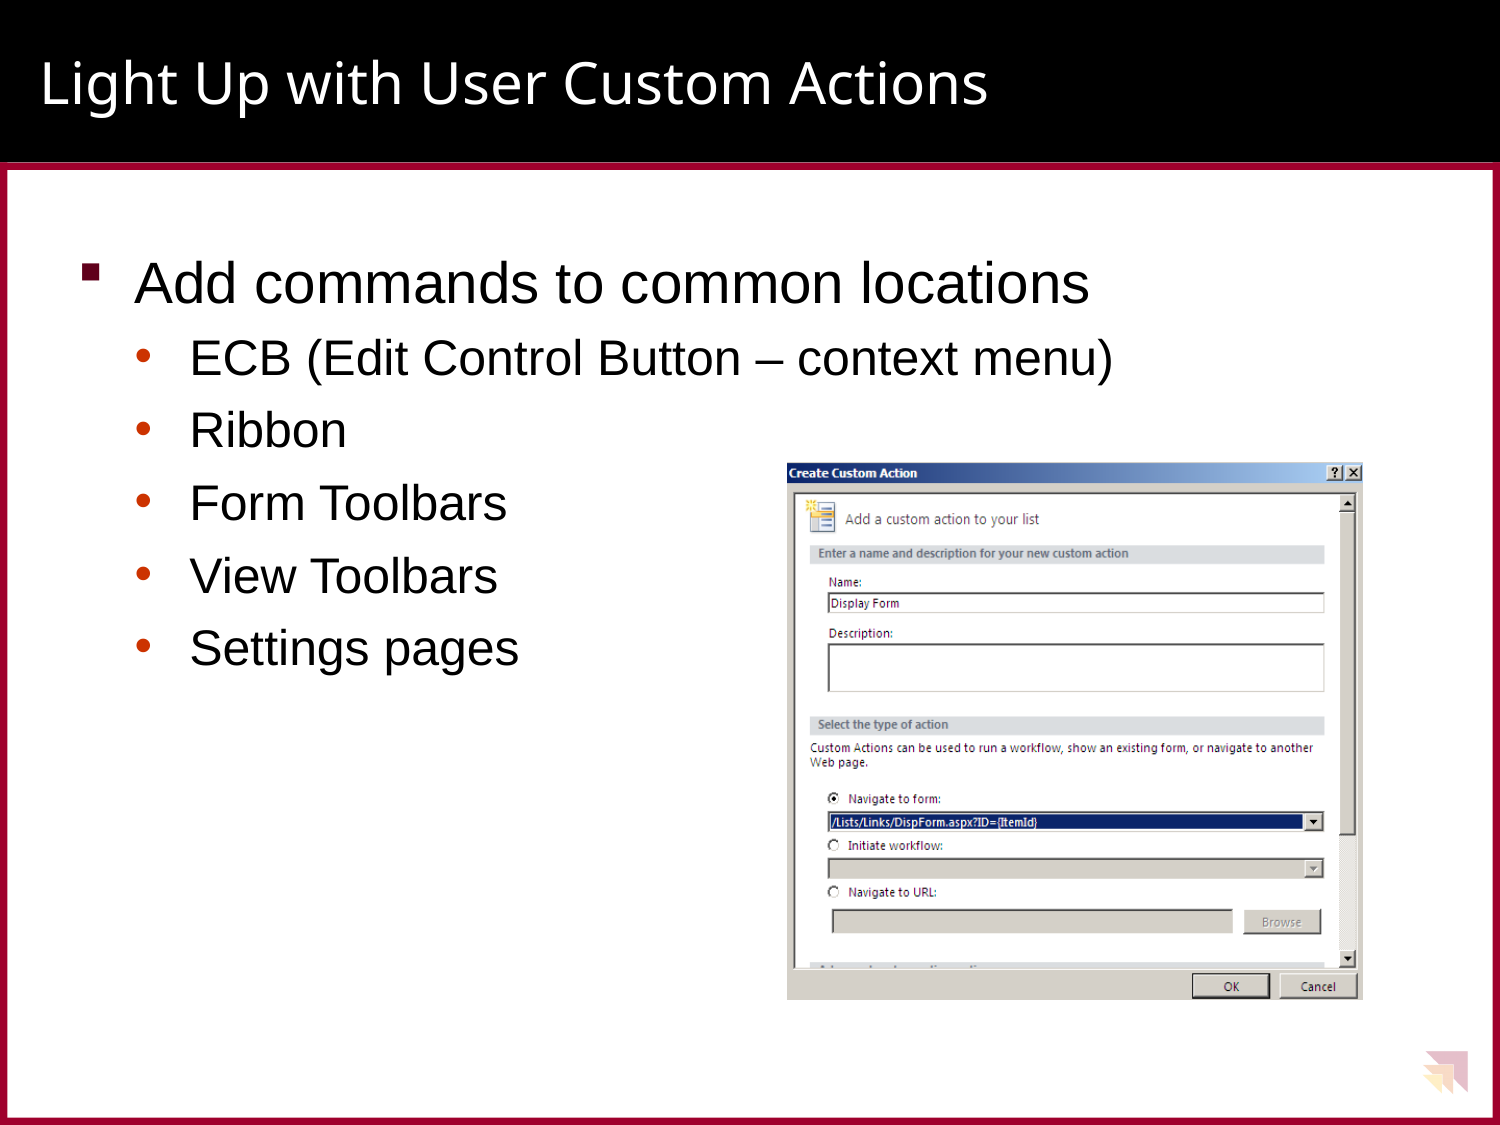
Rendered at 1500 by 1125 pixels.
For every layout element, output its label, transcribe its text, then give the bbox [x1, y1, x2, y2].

list Add commands to common locations ECB (Edit Control Button – context menu) Ribbon Form Toolbars View Toolbars Settings pages [62, 237, 1438, 1088]
picture [787, 462, 1363, 1001]
title Light Up with User Custom Actions [24, 12, 1438, 150]
